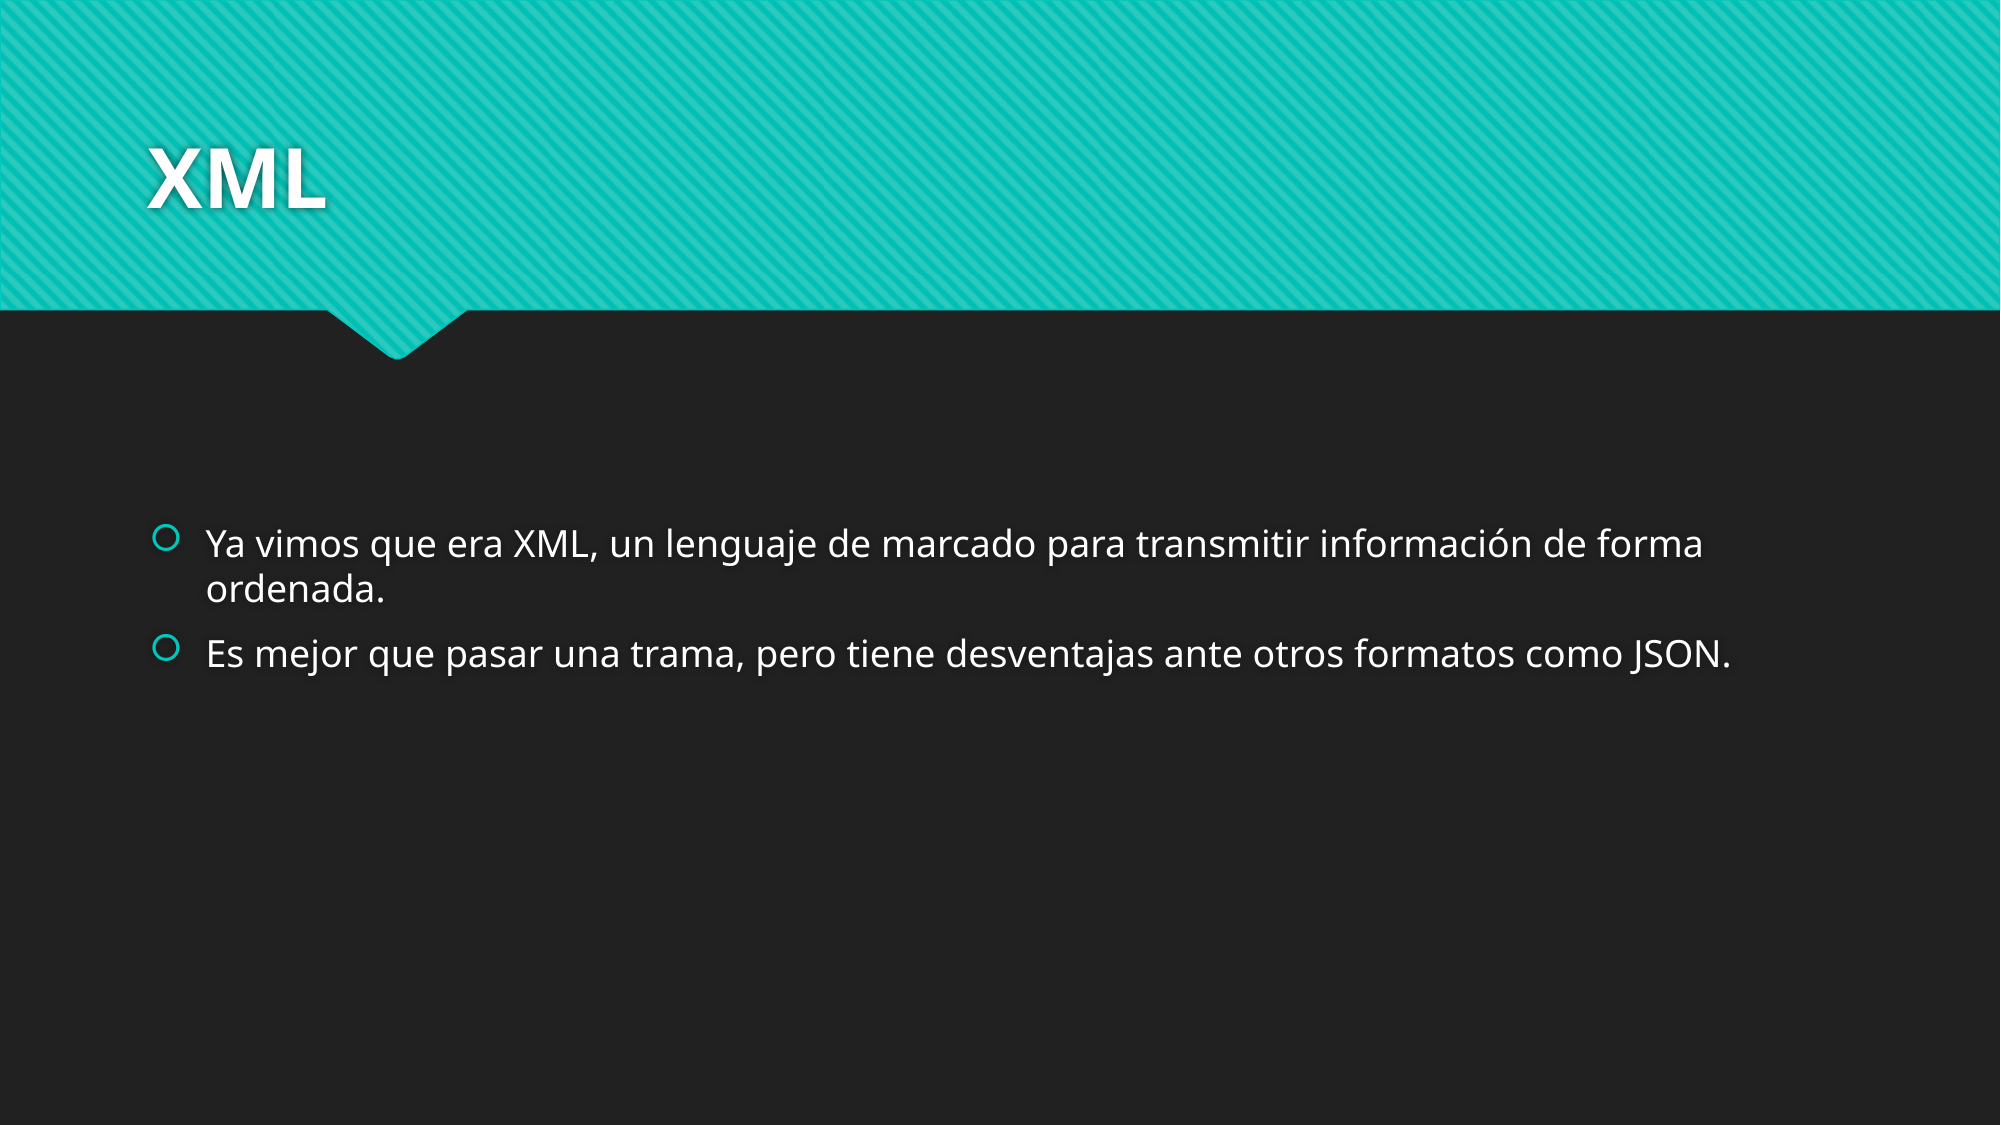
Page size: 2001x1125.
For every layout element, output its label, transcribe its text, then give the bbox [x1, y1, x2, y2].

title XML [132, 73, 1868, 233]
list Ya vimos que era XML, un lenguaje de marcado para transmitir información de forma ordenada. Es mejor que pasar una trama, pero tiene desventajas ante otros formatos como JSON. [134, 364, 1866, 962]
